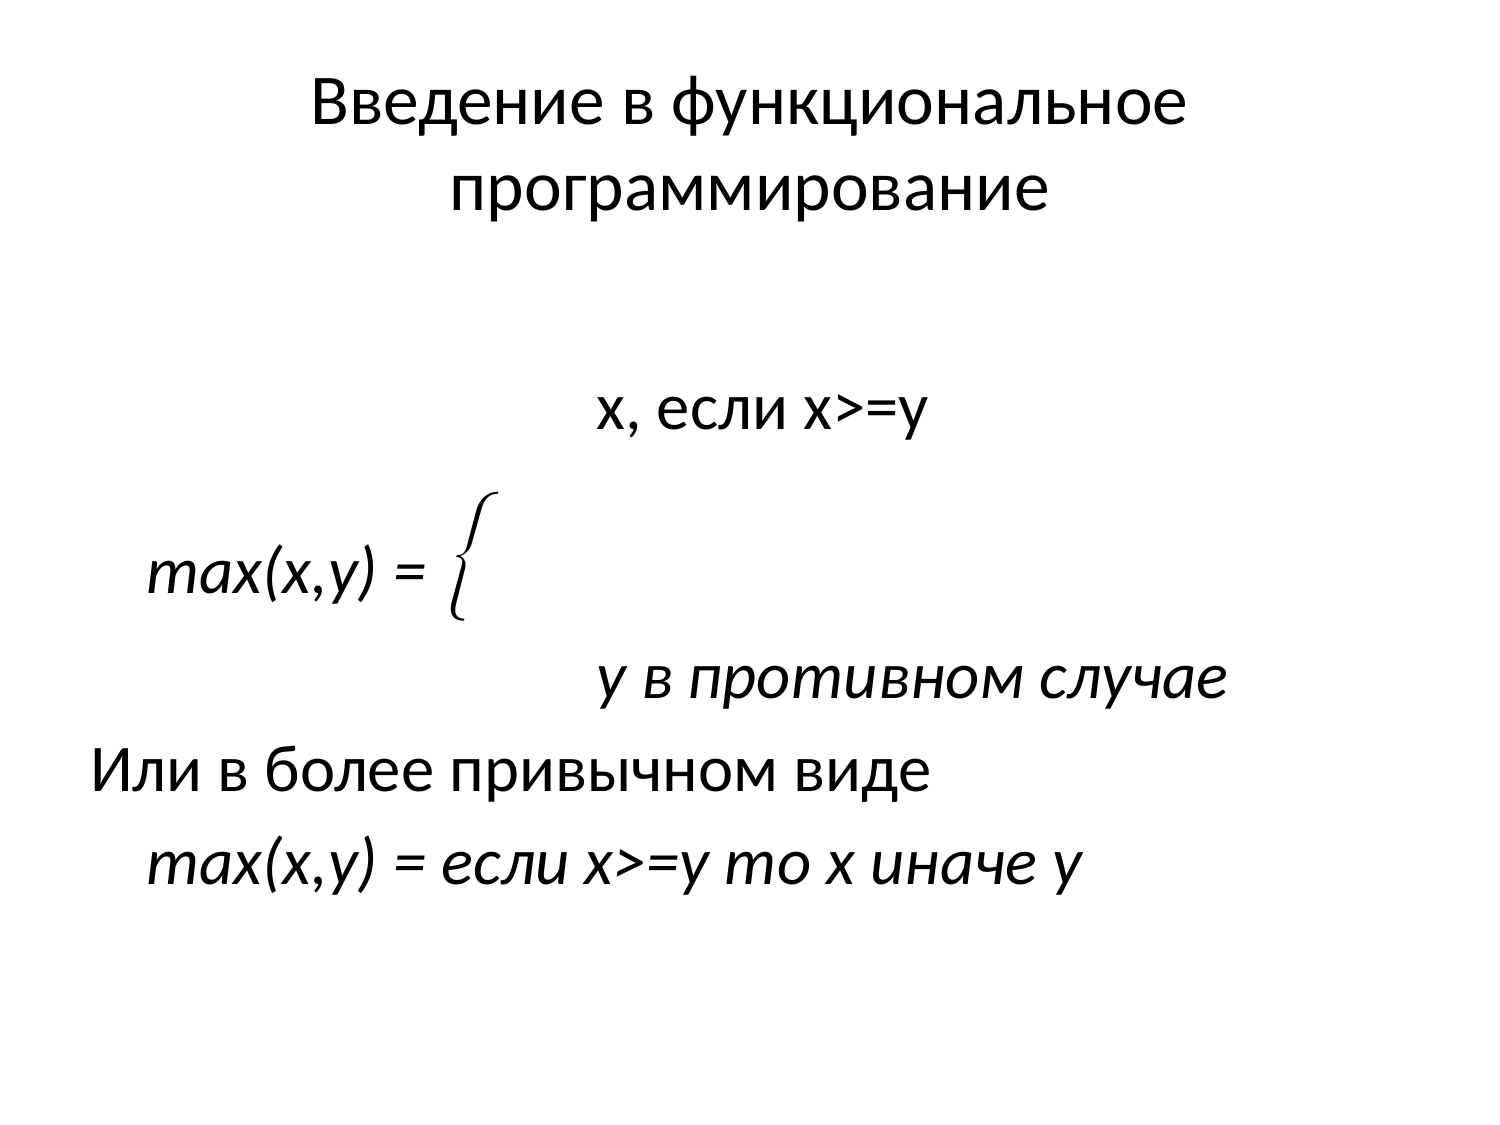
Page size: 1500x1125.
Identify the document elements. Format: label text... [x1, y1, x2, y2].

list x, если x>=y max(x,y) =  y в противном случае Или в более привычном виде max(x,y) = если x>=y то x иначе y [75, 262, 1425, 1005]
title Введение в функциональное программирование [75, 45, 1425, 233]
